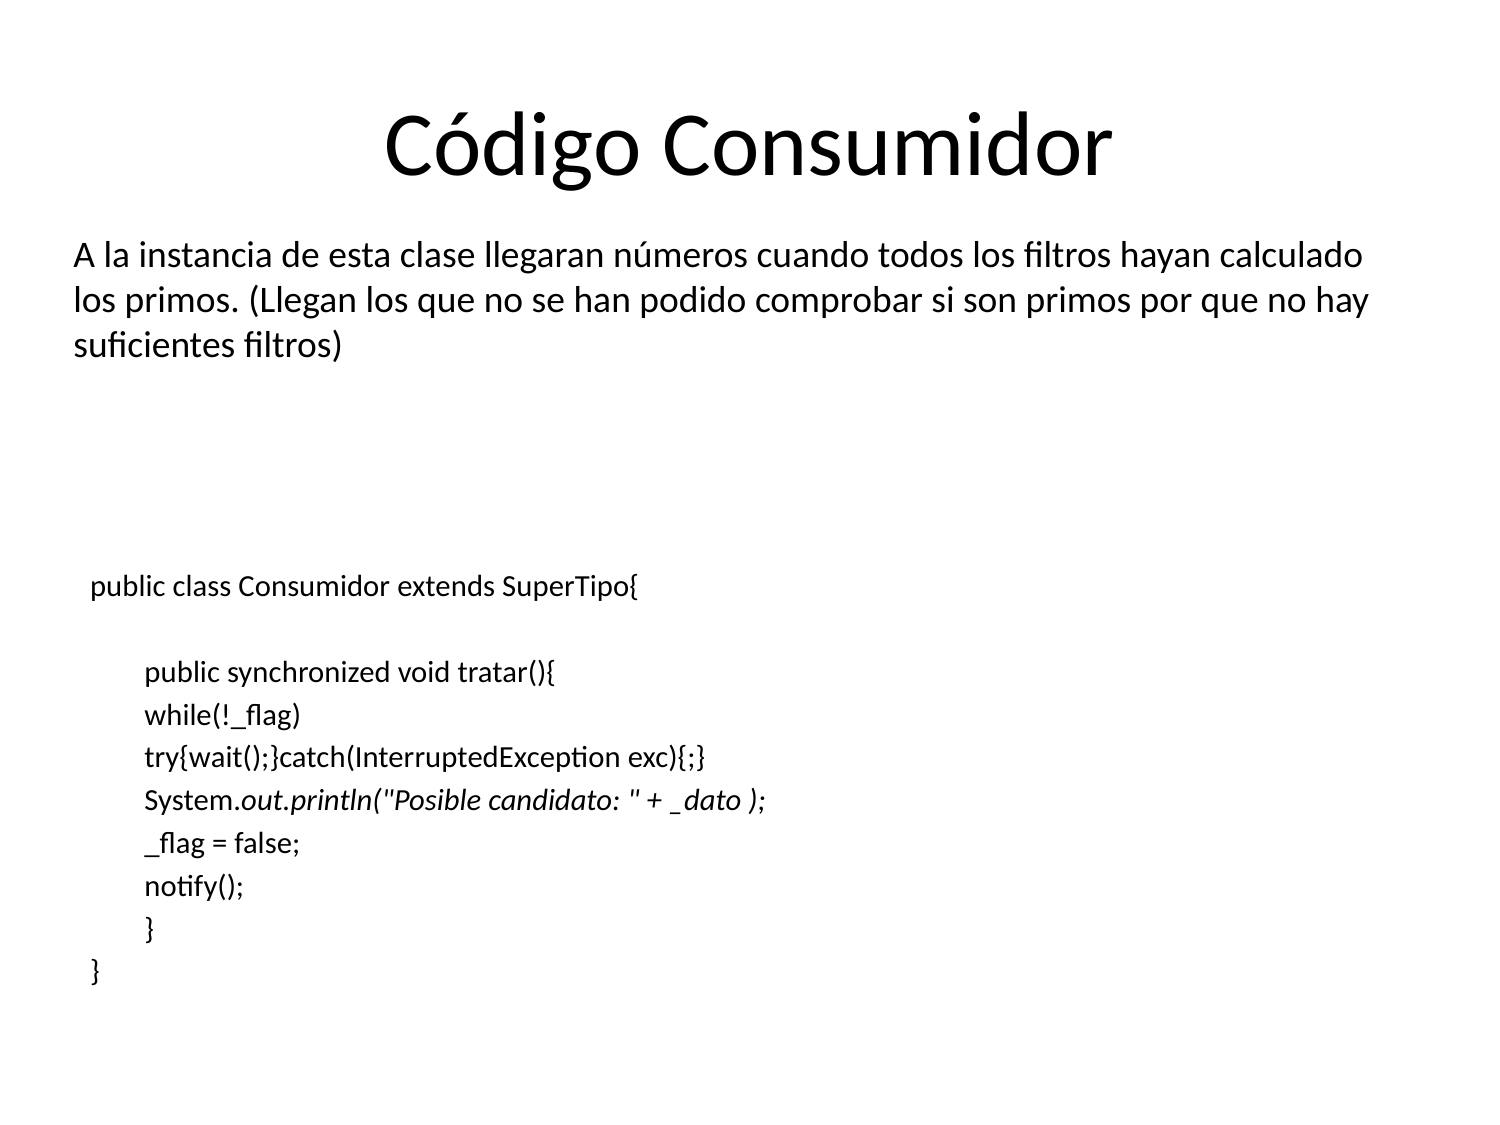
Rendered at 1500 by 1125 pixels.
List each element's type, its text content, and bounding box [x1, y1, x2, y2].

text_box A la instancia de esta clase llegaran números cuando todos los filtros hayan calculado los primos. (Llegan los que no se han podido comprobar si son primos por que no hay suficientes filtros) [58, 222, 1430, 373]
title Código Consumidor [75, 45, 1425, 222]
list public class Consumidor extends SuperTipo{ public synchronized void tratar(){ while(!_flag) try{wait();}catch(InterruptedException exc){;} System.out.println("Posible candidato: " + _dato ); _flag = false; notify(); } } [75, 515, 1425, 1005]
